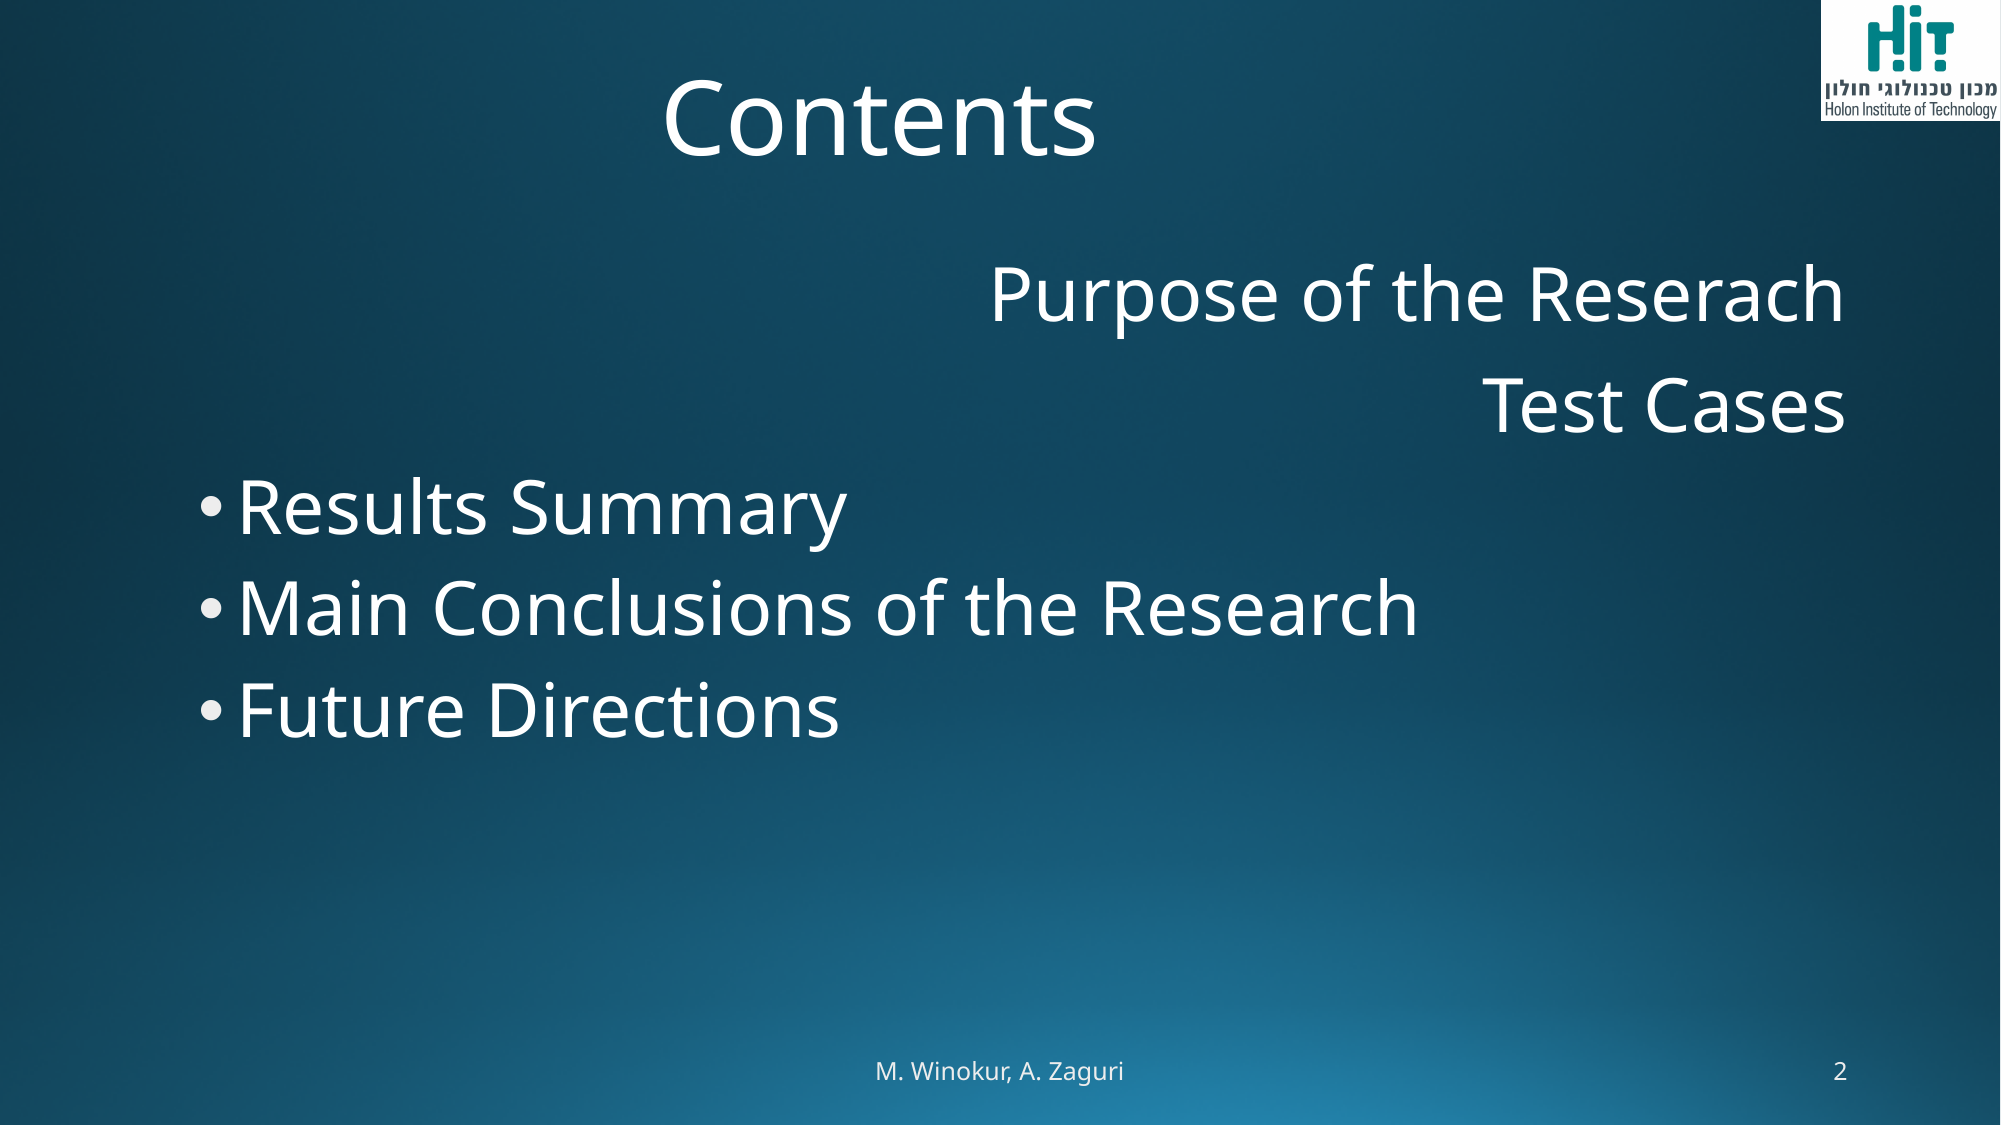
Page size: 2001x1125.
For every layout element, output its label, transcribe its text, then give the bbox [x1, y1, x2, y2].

slide_number 2 [1412, 1042, 1863, 1103]
list Purpose of the Reserach Test Cases Results Summary Main Conclusions of the Research Future Directions [183, 249, 1863, 1005]
footer M. Winokur, A. Zaguri [662, 1042, 1338, 1103]
title Contents [17, 57, 1743, 186]
picture [0, 0, 2001, 1125]
